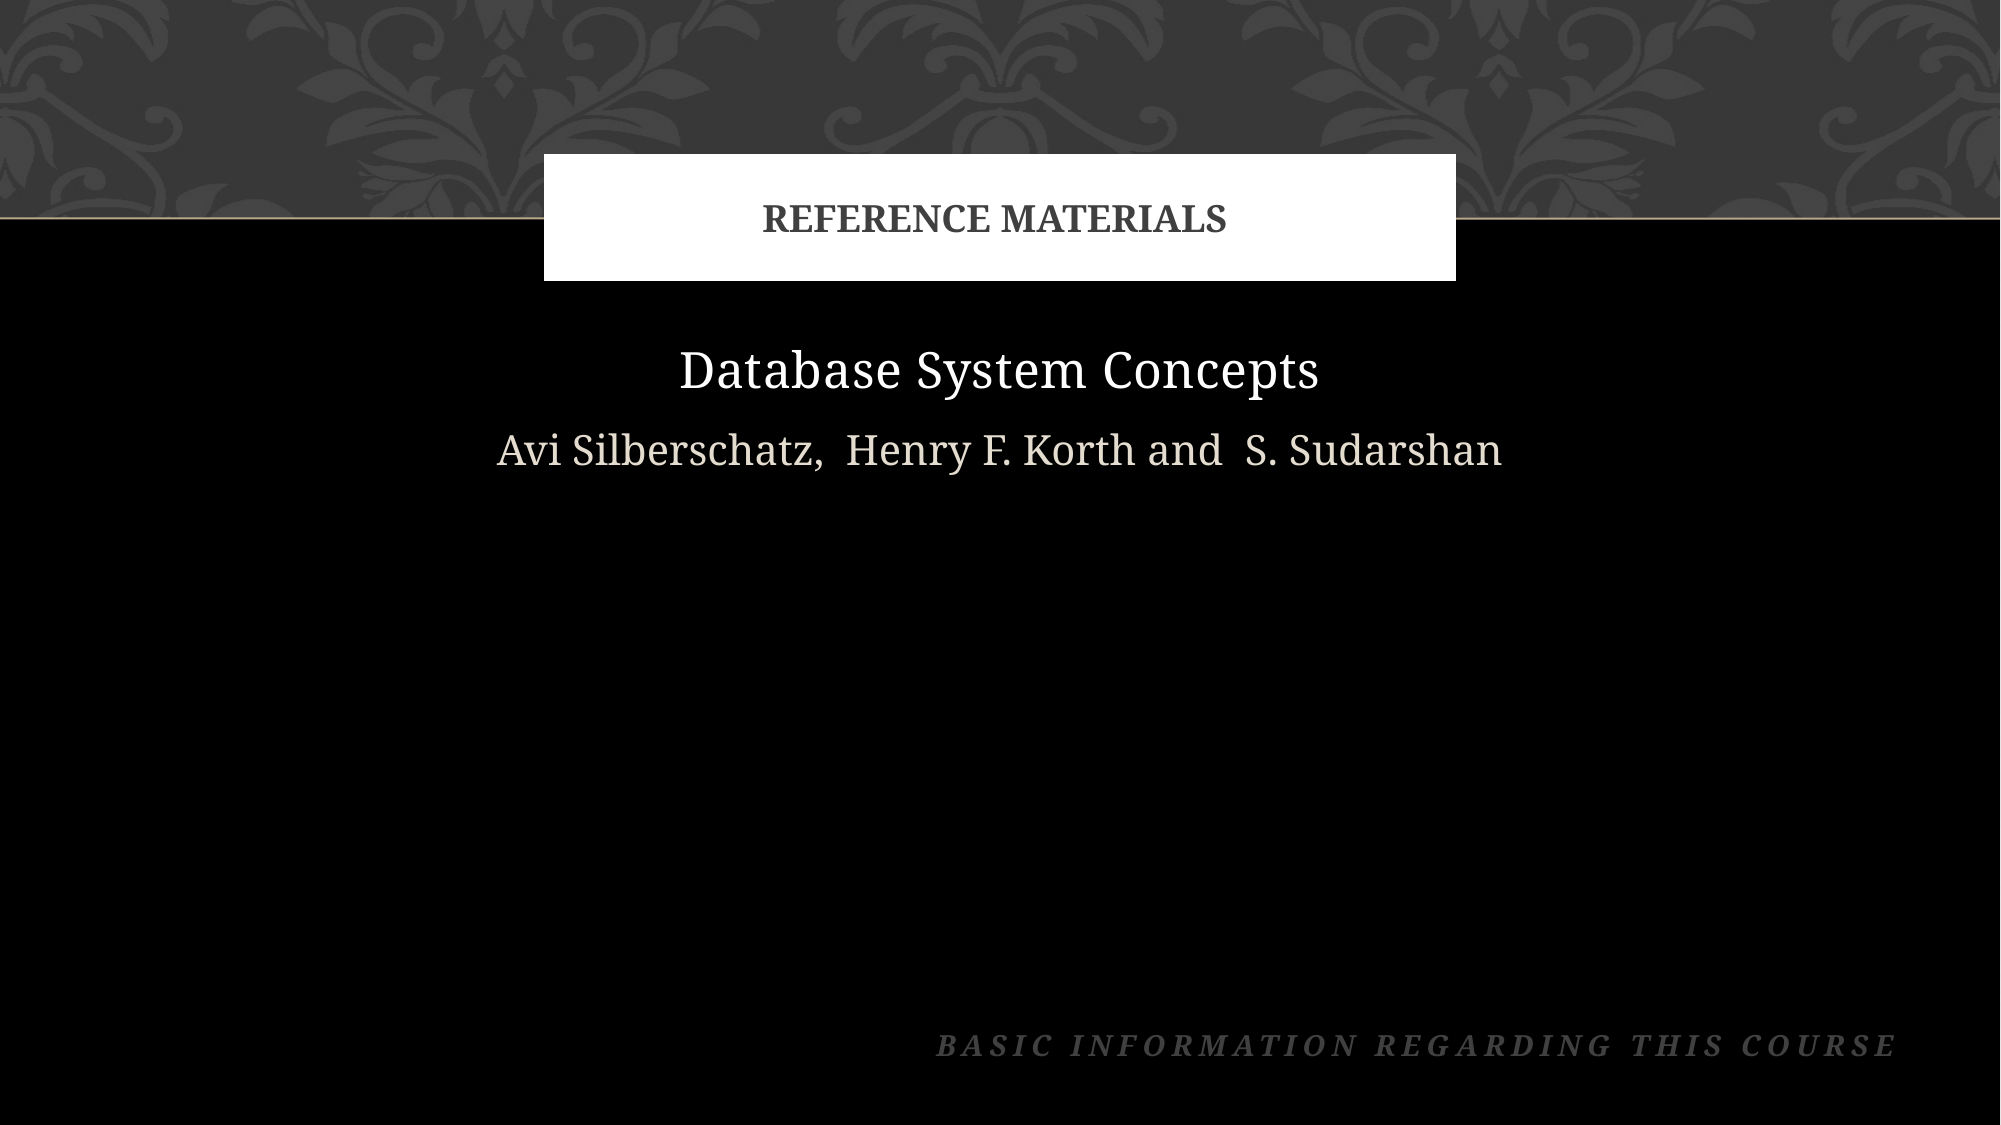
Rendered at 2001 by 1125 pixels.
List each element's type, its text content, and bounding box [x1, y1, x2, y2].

footer Basic Information Regarding this Course [849, 1020, 1981, 1102]
title Reference Materials [544, 154, 1456, 281]
list Database System Concepts Avi Silberschatz, Henry F. Korth and S. Sudarshan [99, 331, 1900, 1000]
